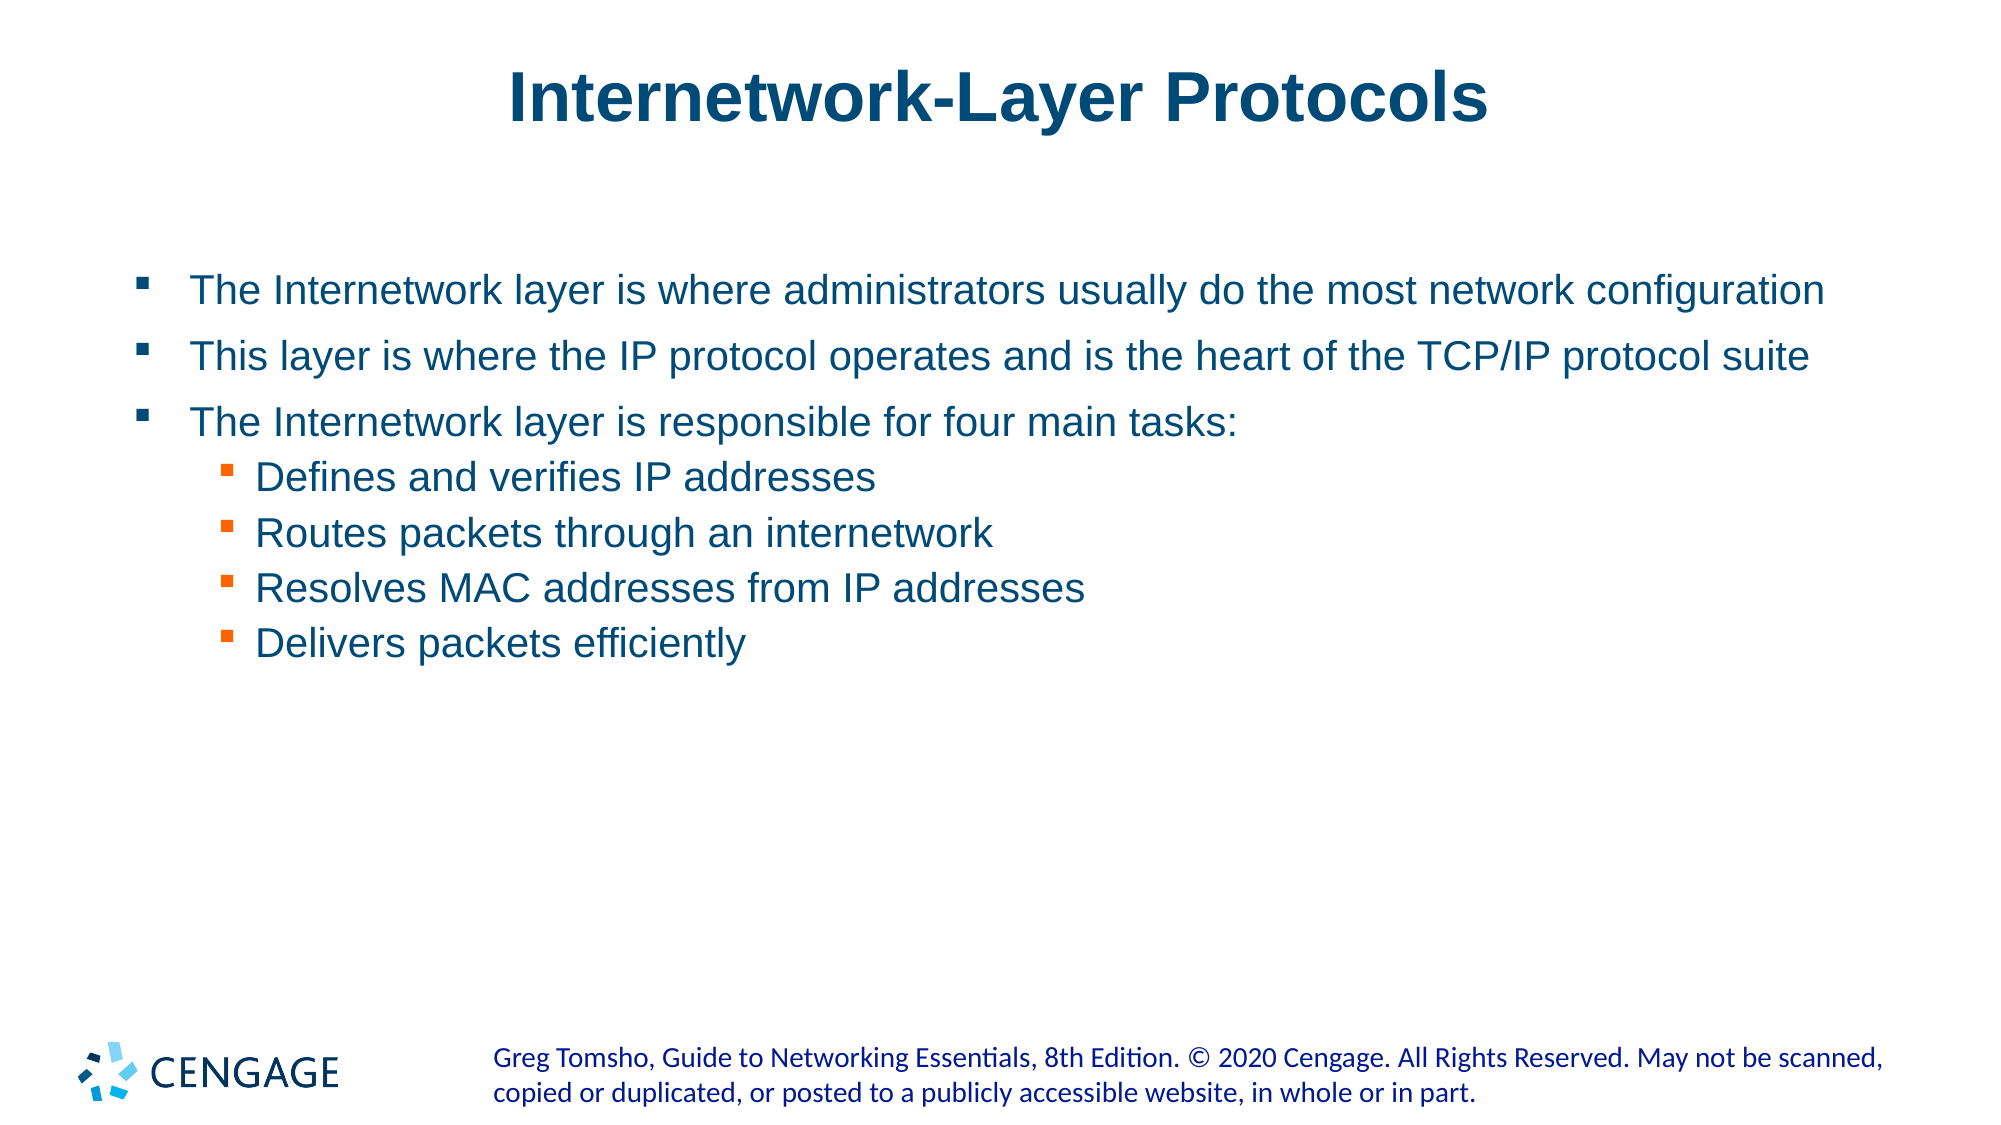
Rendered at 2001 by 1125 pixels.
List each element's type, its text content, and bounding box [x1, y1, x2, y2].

picture [78, 1042, 338, 1101]
title Internetwork-Layer Protocols [137, 59, 1863, 171]
list The Internetwork layer is where administrators usually do the most network configuration This layer is where the IP protocol operates and is the heart of the TCP/IP protocol suite The Internetwork layer is responsible for four main tasks: Defines and verifies IP addresses Routes packets through an internetwork Resolves MAC addresses from IP addresses Delivers packets efficiently [121, 268, 1880, 990]
